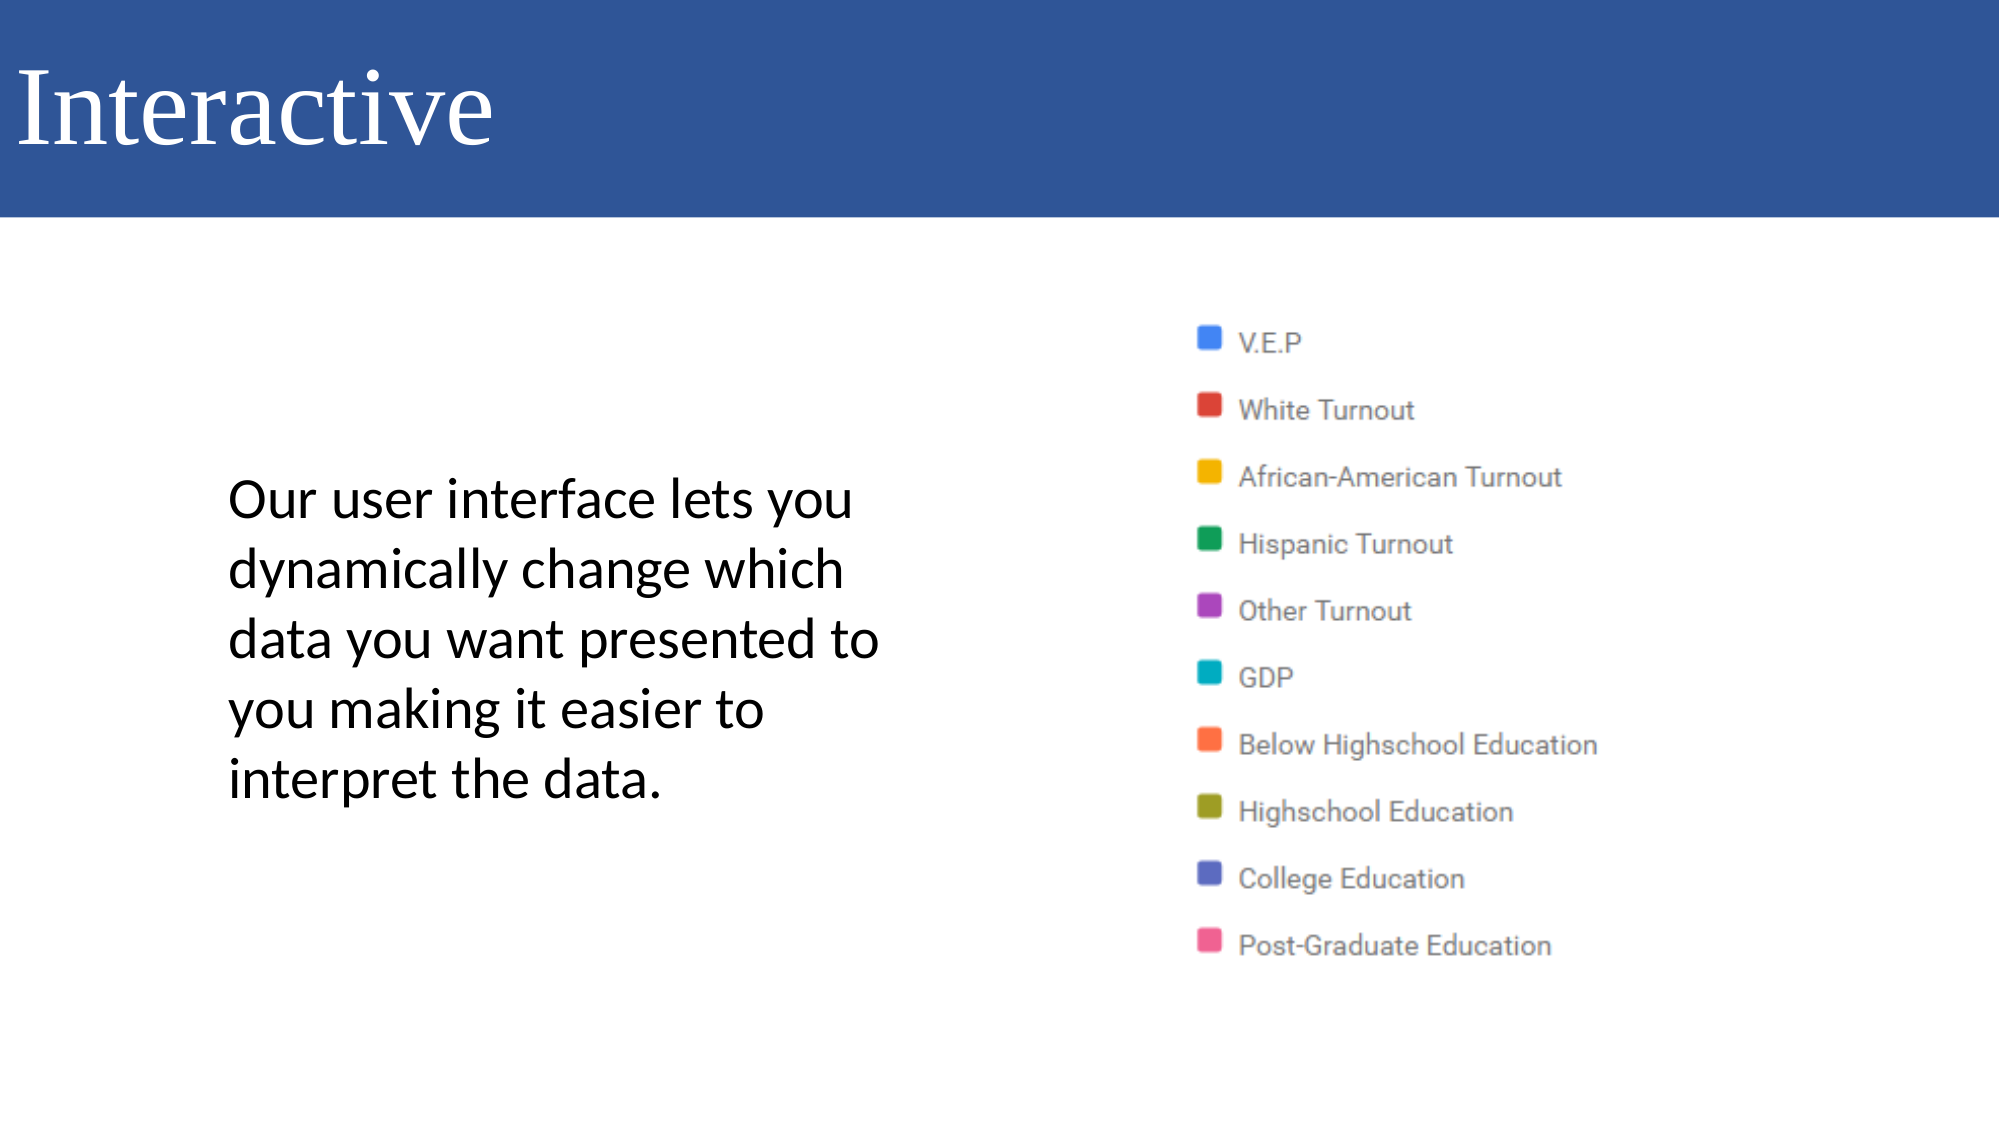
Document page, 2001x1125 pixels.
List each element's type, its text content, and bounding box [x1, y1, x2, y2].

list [1153, 262, 1666, 1051]
text_box Our user interface lets you dynamically change which data you want presented to you making it easier to interpret the data. [214, 453, 970, 888]
title Interactive [0, 0, 1999, 218]
